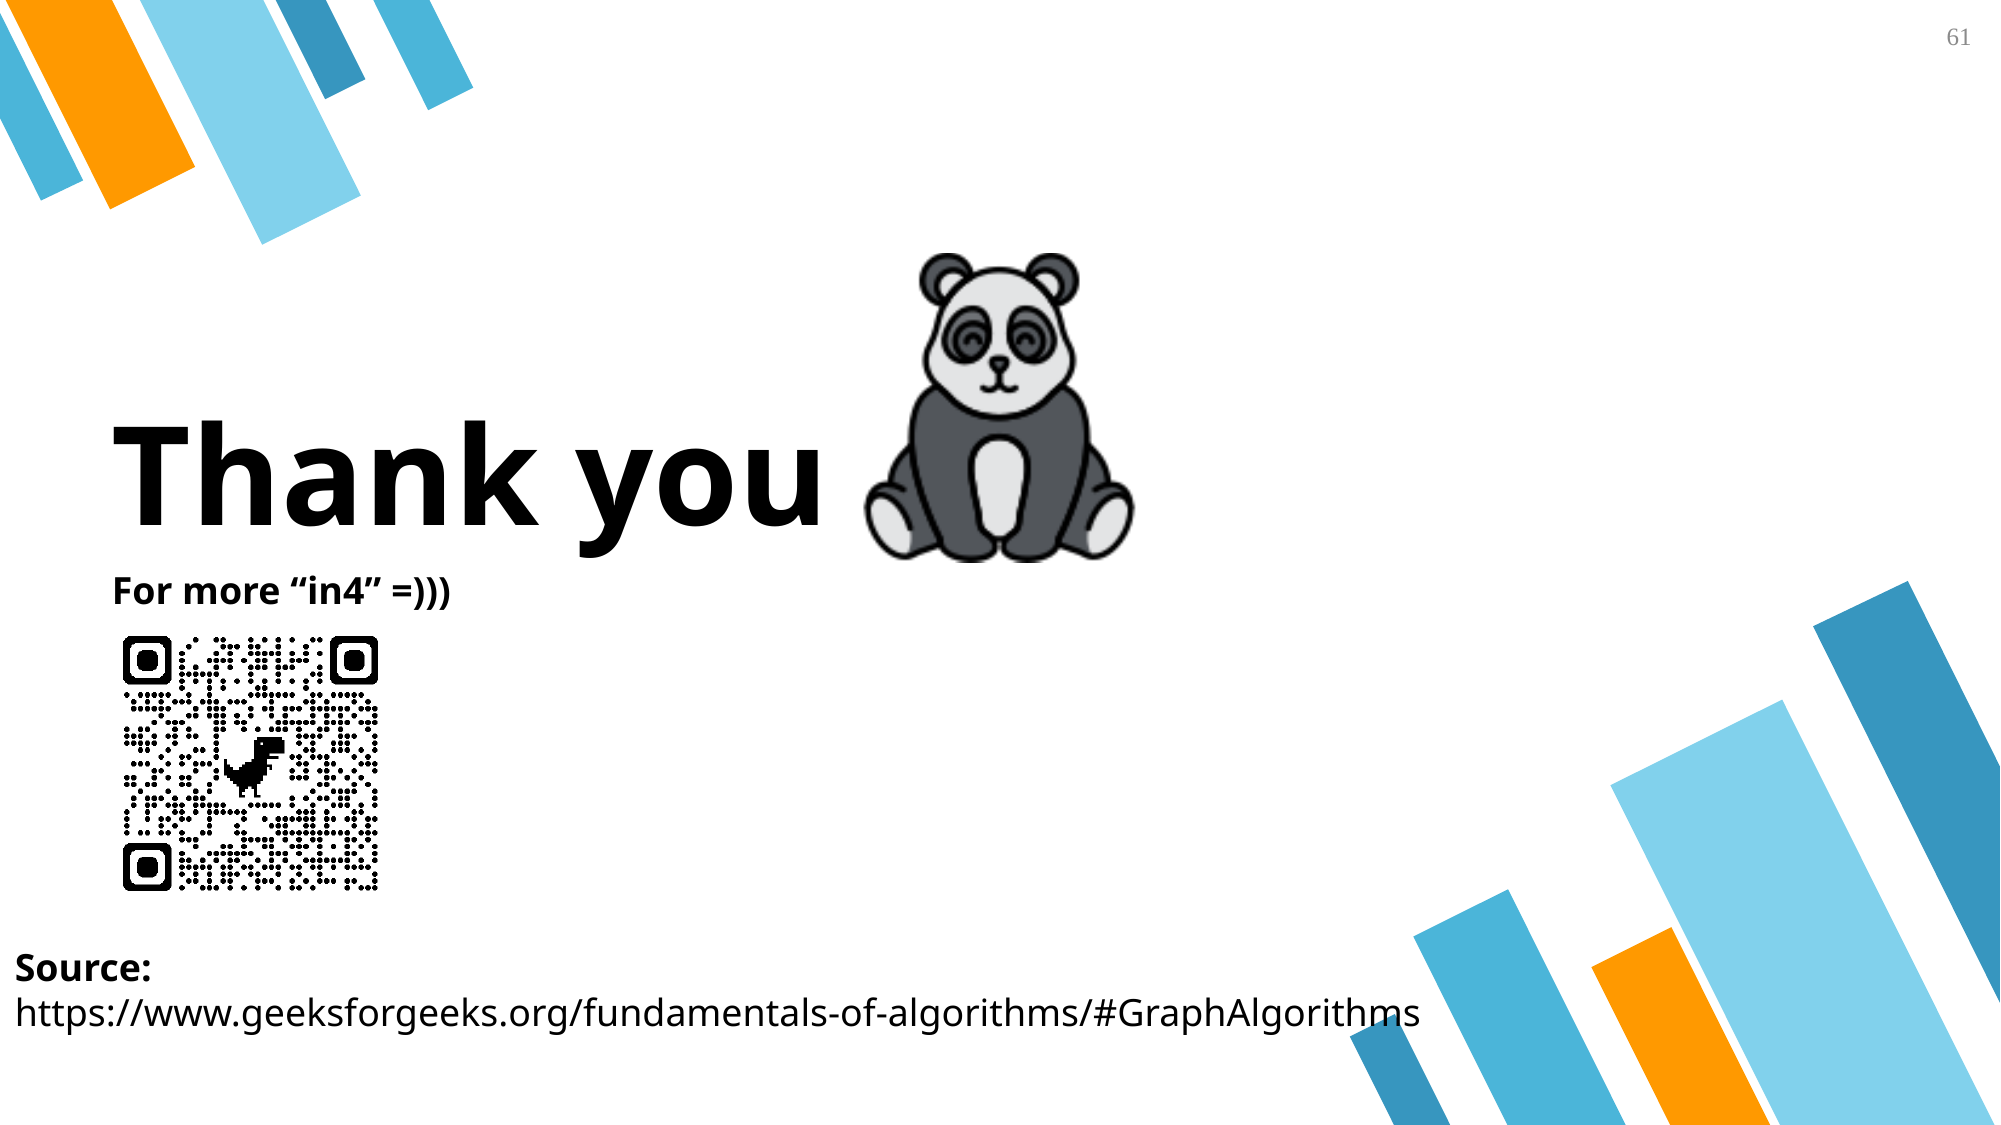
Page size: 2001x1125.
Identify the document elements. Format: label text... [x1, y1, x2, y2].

text_box Source: https://www.geeksforgeeks.org/fundamentals-of-algorithms/#GraphAlgorithms [0, 936, 1437, 1042]
text_box For more “in4” =))) [97, 559, 1534, 619]
picture [845, 253, 1155, 563]
slide_number 61 [1871, 0, 1992, 87]
picture [122, 636, 378, 891]
text_box Thank you [97, 380, 845, 559]
